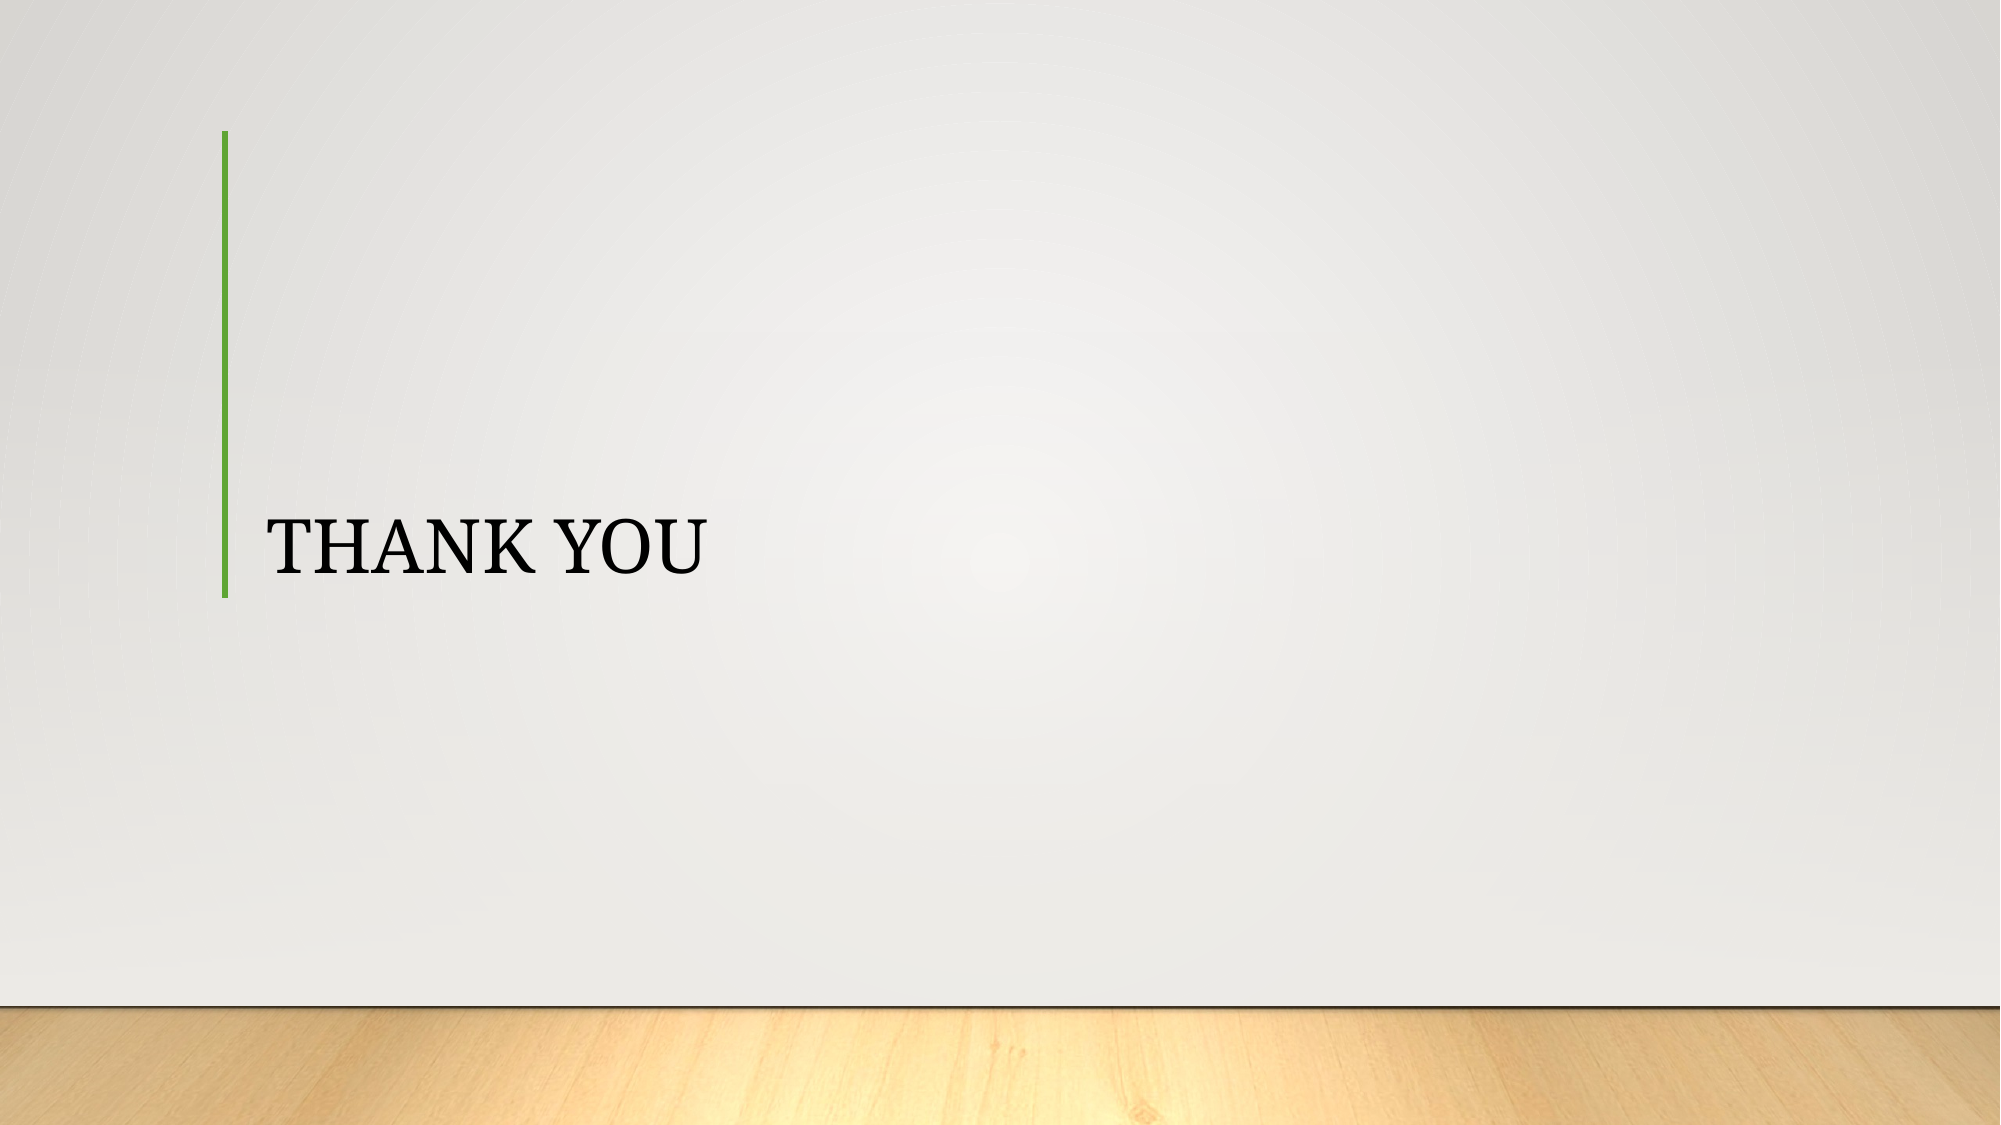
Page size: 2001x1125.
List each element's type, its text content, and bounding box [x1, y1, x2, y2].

title THANK YOU [251, 288, 1657, 598]
picture [0, 1006, 2000, 1125]
